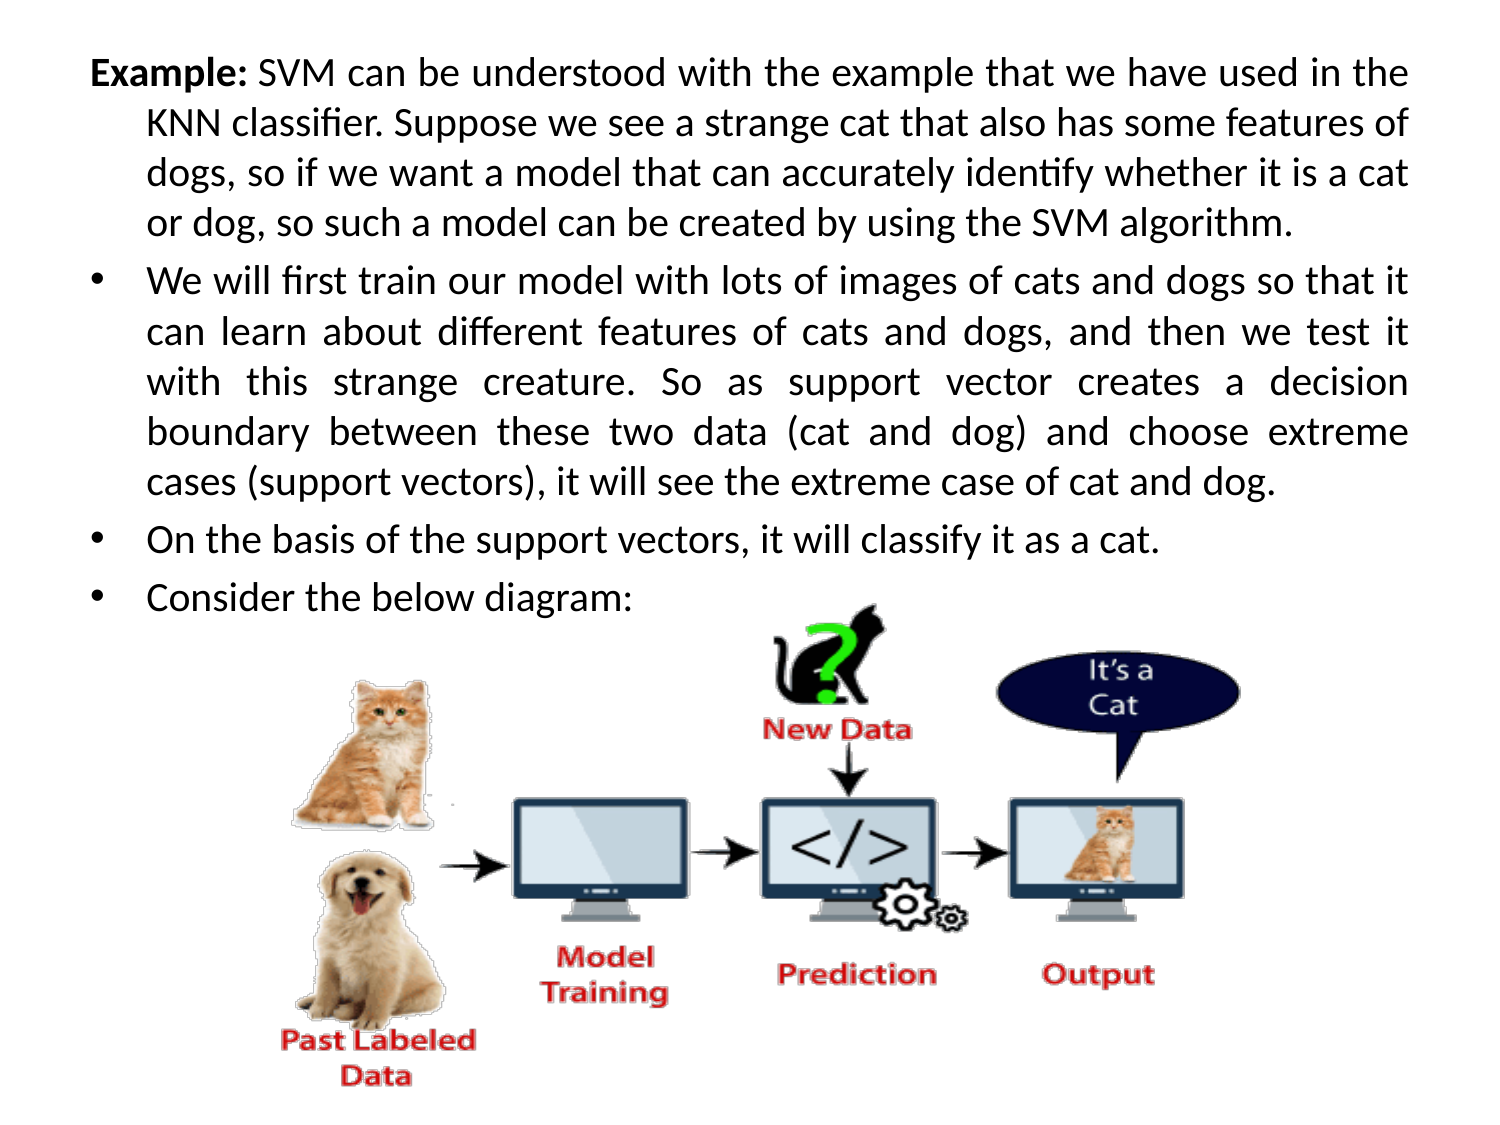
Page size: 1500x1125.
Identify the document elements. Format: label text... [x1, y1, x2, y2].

list Example: SVM can be understood with the example that we have used in the KNN classifier. Suppose we see a strange cat that also has some features of dogs, so if we want a model that can accurately identify whether it is a cat or dog, so such a model can be created by using the SVM algorithm. We will first train our model with lots of images of cats and dogs so that it can learn about different features of cats and dogs, and then we test it with this strange creature. So as support vector creates a decision boundary between these two data (cat and dog) and choose extreme cases (support vectors), it will see the extreme case of cat and dog. On the basis of the support vectors, it will classify it as a cat. Consider the below diagram: [75, 37, 1425, 588]
picture [262, 599, 1263, 1088]
